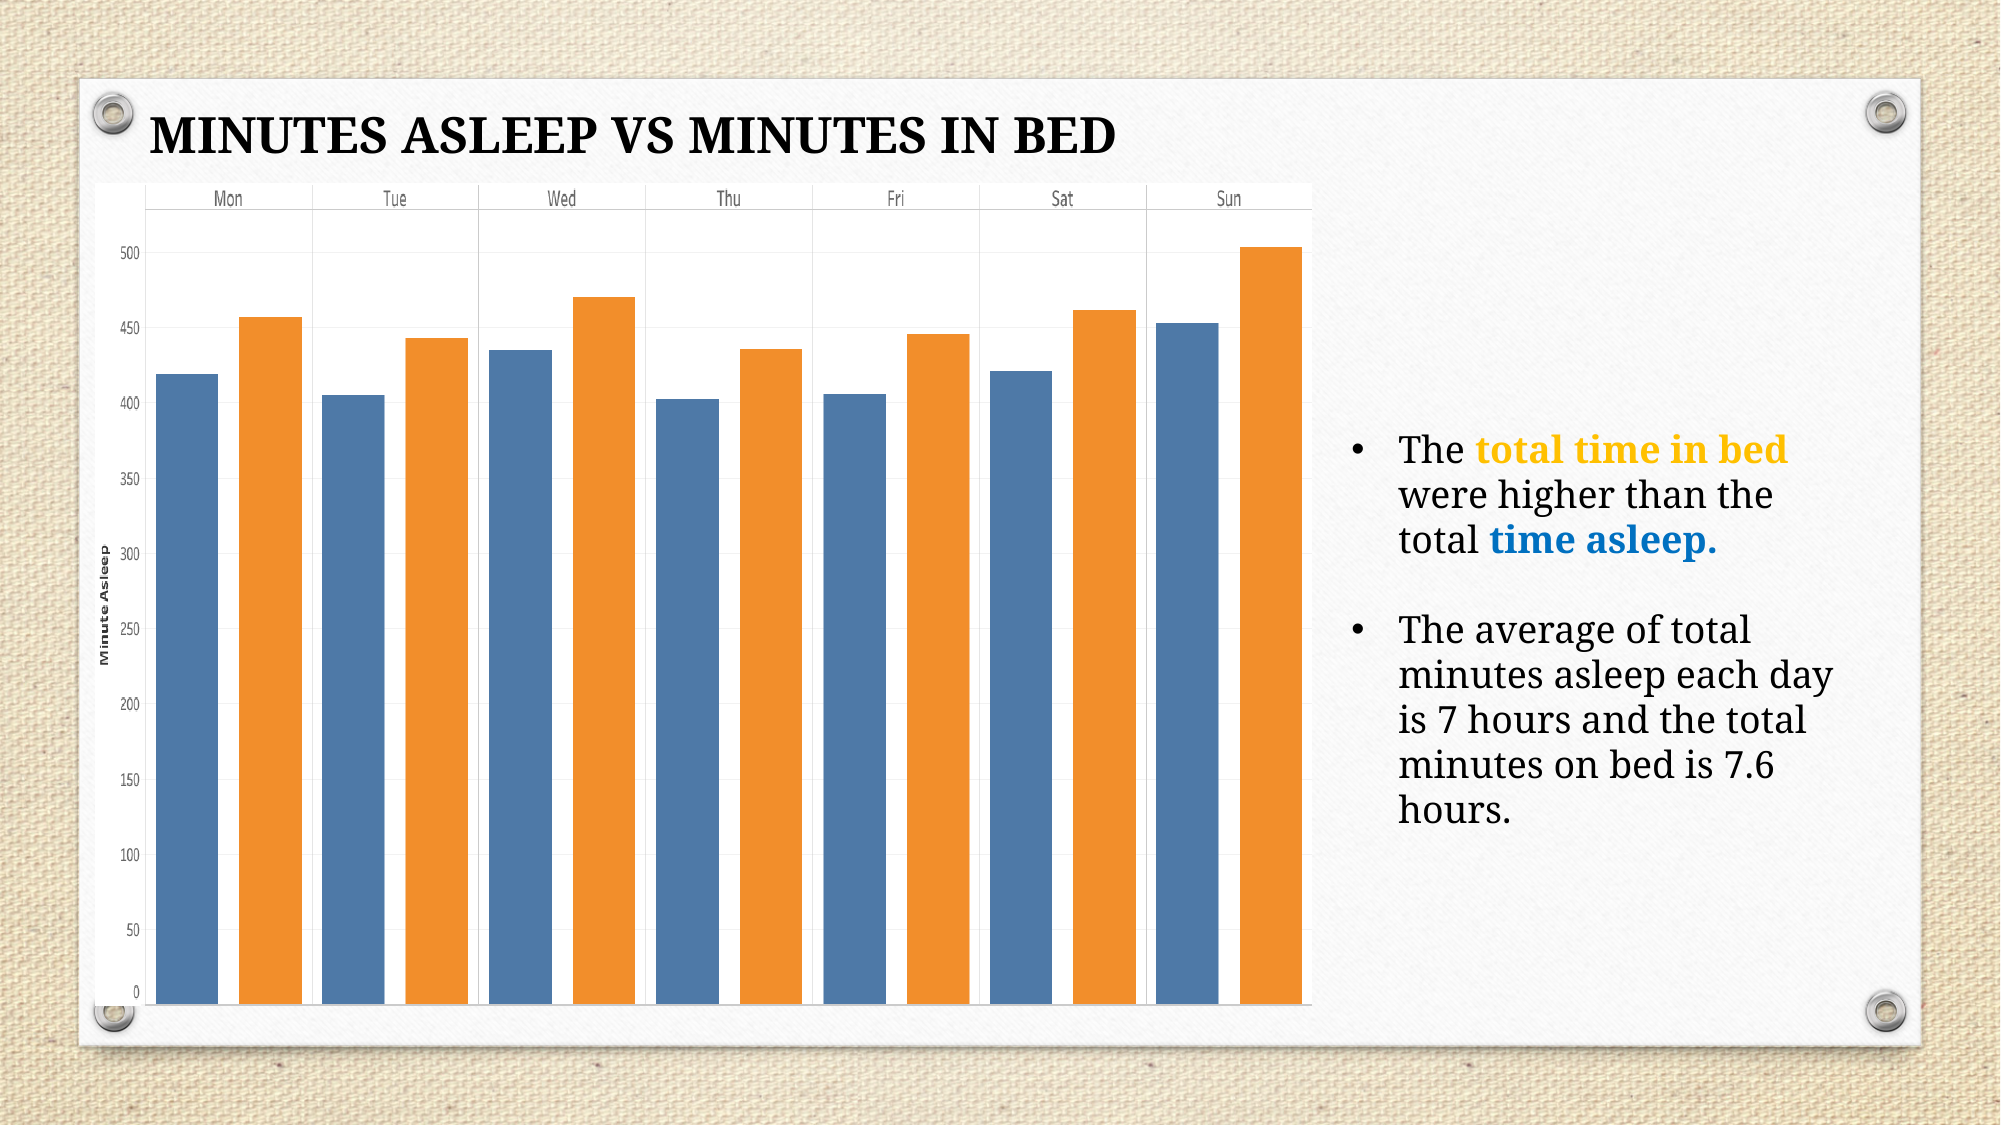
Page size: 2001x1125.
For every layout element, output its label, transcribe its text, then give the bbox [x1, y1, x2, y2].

picture [0, 0, 2001, 1125]
text_box MINUTES ASLEEP VS MINUTES IN BED [134, 96, 1366, 172]
text_box The total time in bed were higher than the total time asleep. The average of total minutes asleep each day is 7 hours and the total minutes on bed is 7.6 hours. [1336, 418, 1855, 839]
